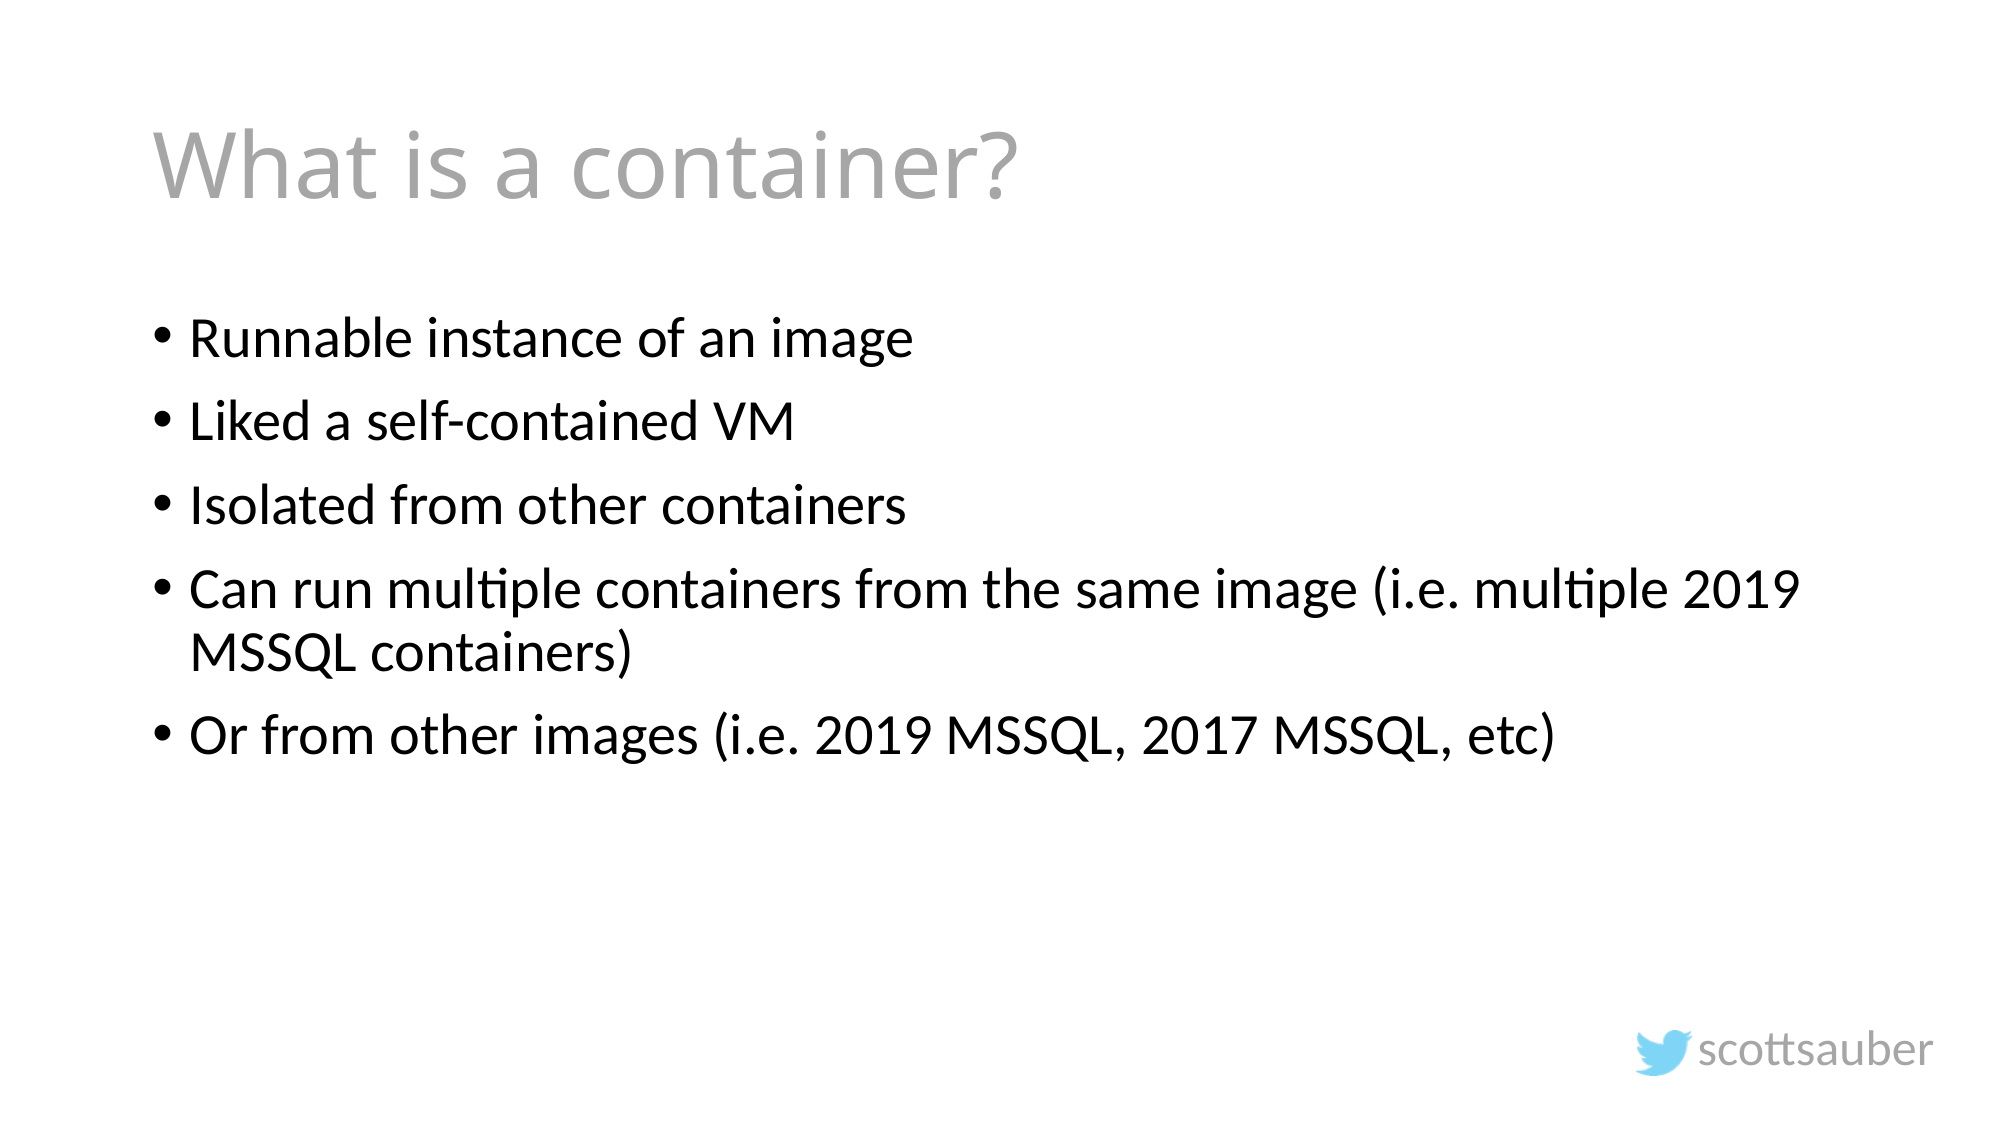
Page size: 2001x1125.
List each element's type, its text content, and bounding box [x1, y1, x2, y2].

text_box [1635, 1014, 1986, 1093]
title What is a container? [137, 59, 1863, 278]
list Runnable instance of an image Liked a self-contained VM Isolated from other containers Can run multiple containers from the same image (i.e. multiple 2019 MSSQL containers) Or from other images (i.e. 2019 MSSQL, 2017 MSSQL, etc) [137, 299, 1863, 1084]
